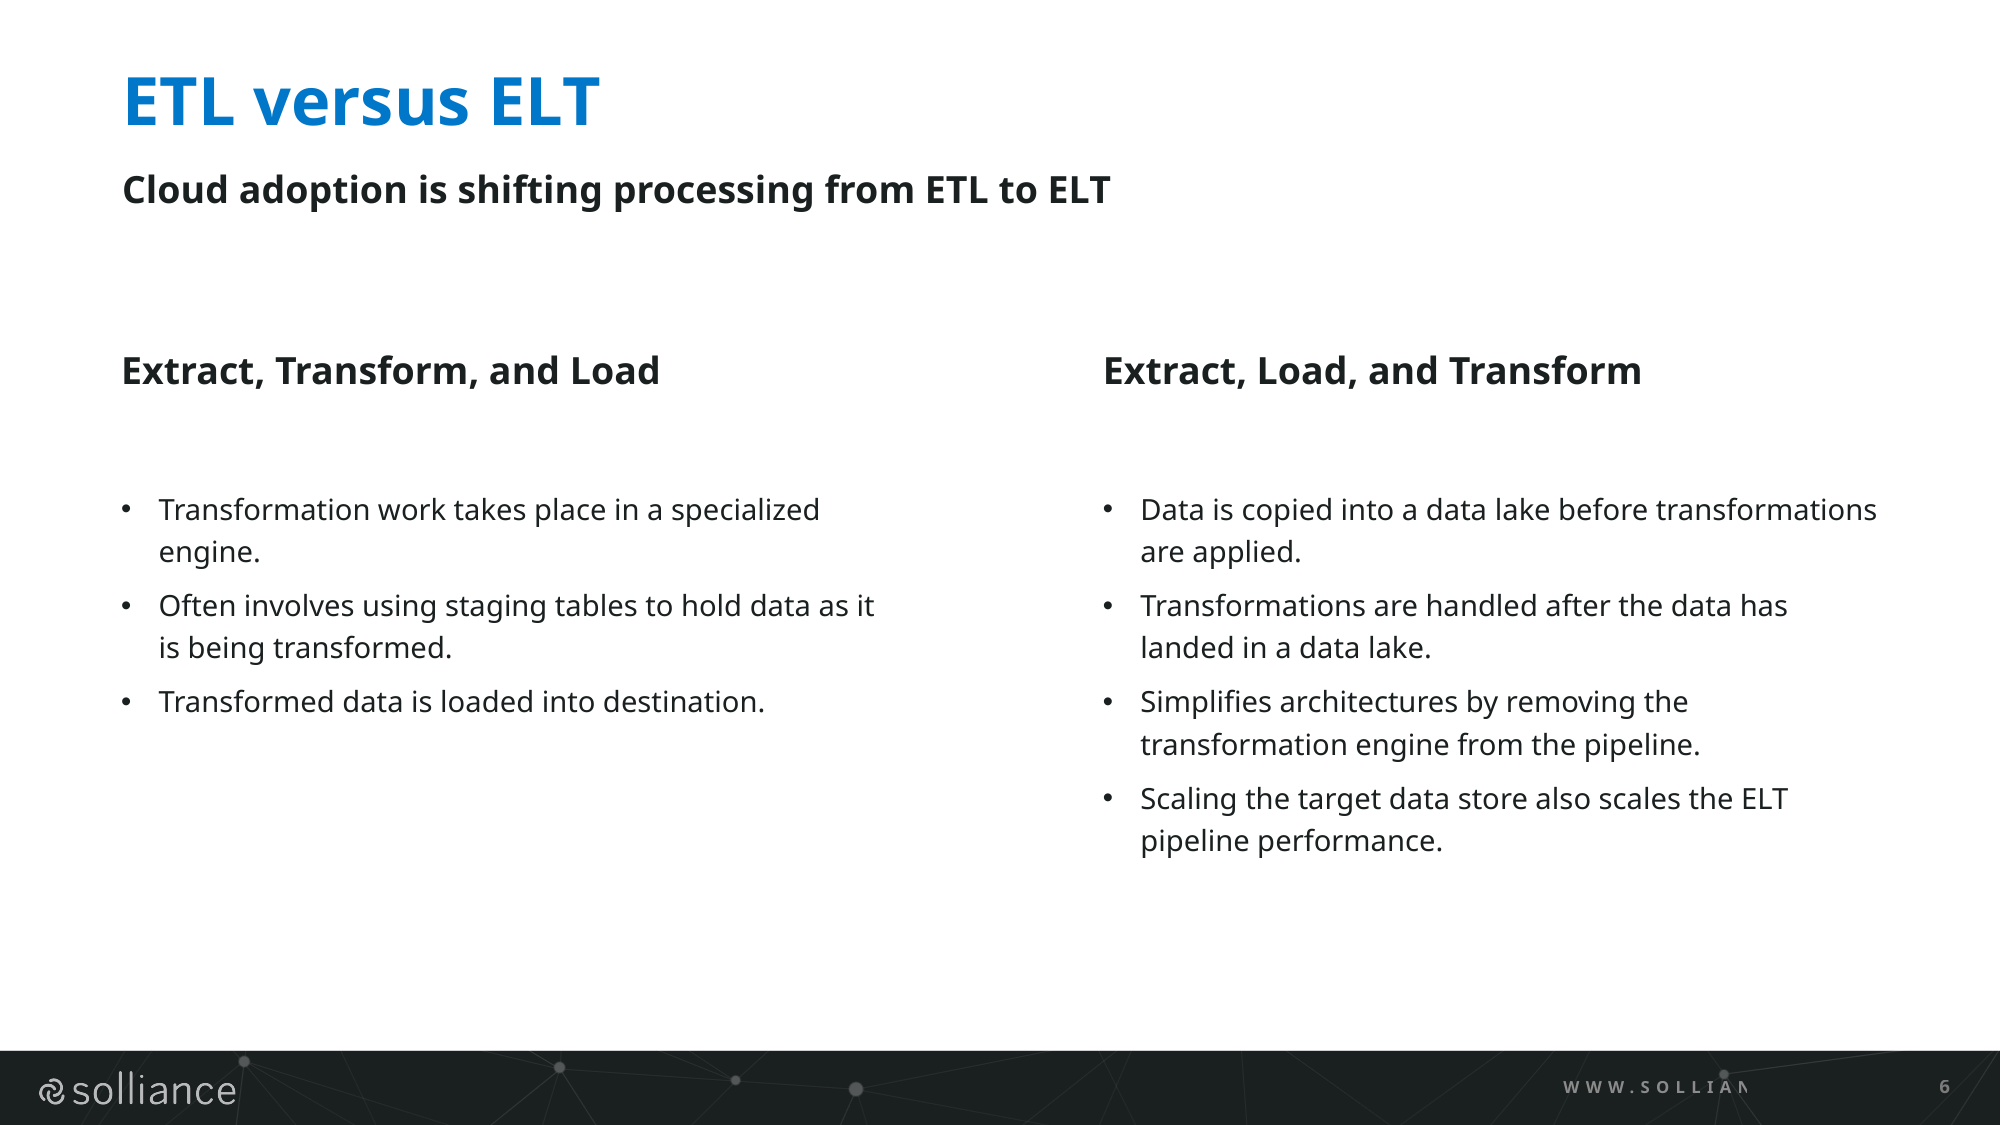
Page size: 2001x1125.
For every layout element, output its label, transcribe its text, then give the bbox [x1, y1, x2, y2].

list Data is copied into a data lake before transformations are applied. Transformations are handled after the data has landed in a data lake. Simplifies architectures by removing the transformation engine from the pipeline. Scaling the target data store also scales the ELT pipeline performance. [1087, 476, 1894, 975]
title ETL versus ELT [107, 56, 1894, 149]
picture [39, 1071, 236, 1105]
list Transformation work takes place in a specialized engine. Often involves using staging tables to hold data as it is being transformed. Transformed data is loaded into destination. [106, 476, 913, 975]
list Extract, Transform, and Load [106, 299, 913, 431]
list Extract, Load, and Transform [1087, 299, 1894, 431]
footer WWW.SOLLIANCE.NET [1186, 1060, 1862, 1116]
slide_number 6 [1908, 1060, 1981, 1116]
list Cloud adoption is shifting processing from ETL to ELT [107, 149, 1894, 257]
